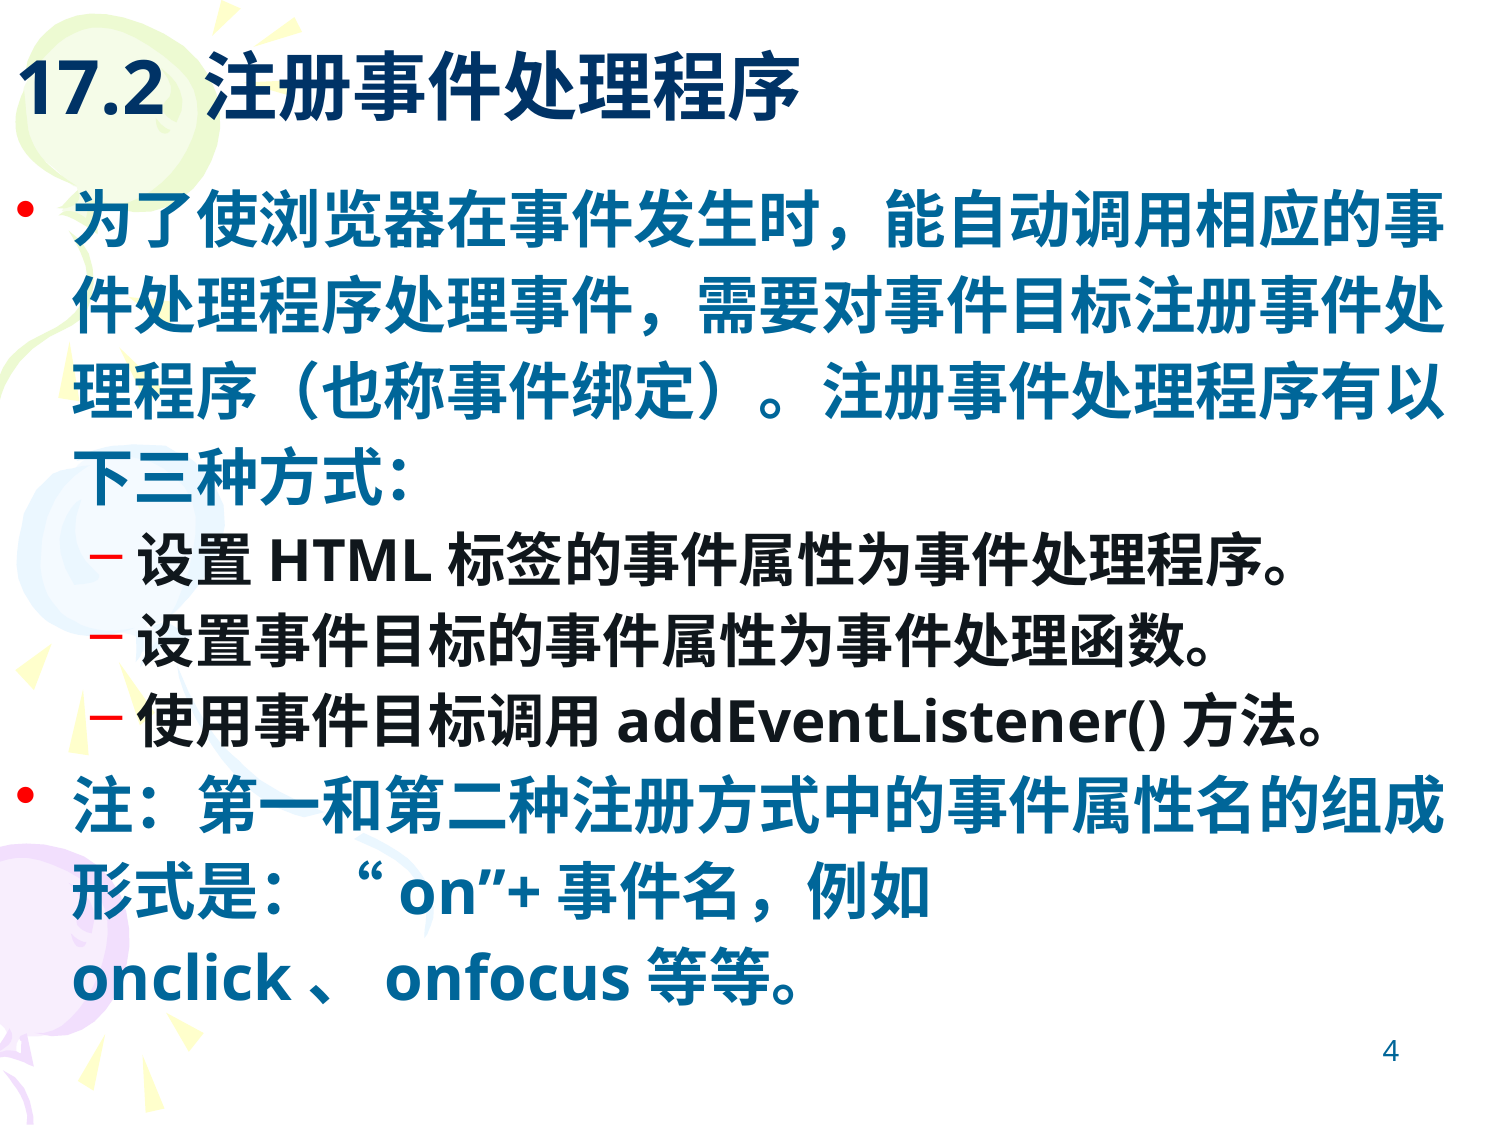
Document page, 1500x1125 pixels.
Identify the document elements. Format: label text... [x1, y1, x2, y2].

text_box [1102, 1024, 1415, 1100]
title 17.2 注册事件处理程序 [0, 30, 1471, 150]
list 为了使浏览器在事件发生时，能自动调用相应的事件处理程序处理事件，需要对事件目标注册事件处理程序（也称事件绑定）。注册事件处理程序有以下三种方式： 设置HTML标签的事件属性为事件处理程序。 设置事件目标的事件属性为事件处理函数。 使用事件目标调用addEventListener()方法。 注：第一和第二种注册方式中的事件属性名的组成形式是：“on”+事件名，例如onclick、onfocus等等。 [0, 160, 1500, 1102]
